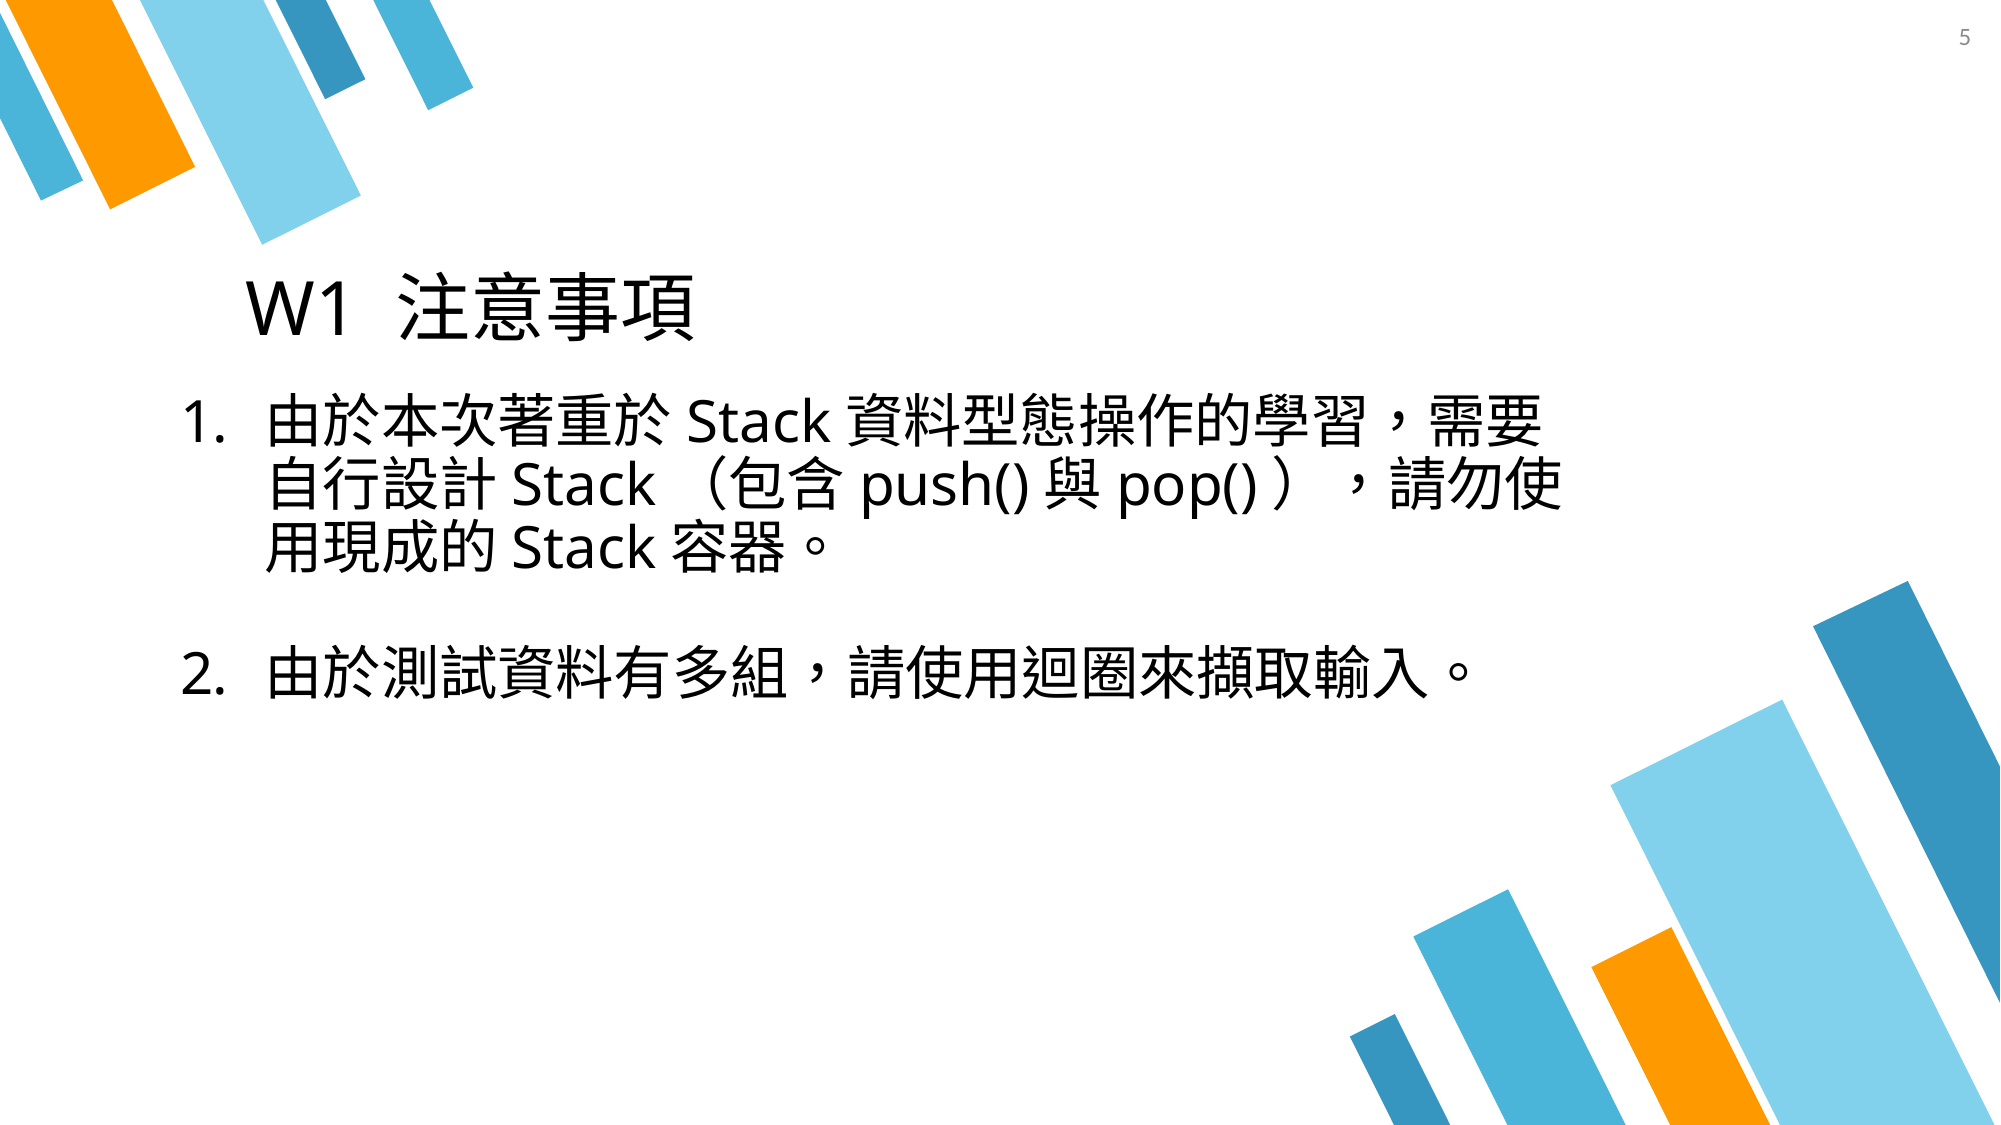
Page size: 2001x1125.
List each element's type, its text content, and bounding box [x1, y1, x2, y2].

slide_number 5 [1871, 0, 1992, 87]
list 由於本次著重於Stack資料型態操作的學習，需要自行設計Stack（包含push()與pop()），請勿使用現成的Stack容器。 由於測試資料有多組，請使用迴圈來擷取輸入。 [138, 372, 1597, 924]
title W1 注意事項 [225, 223, 1486, 372]
